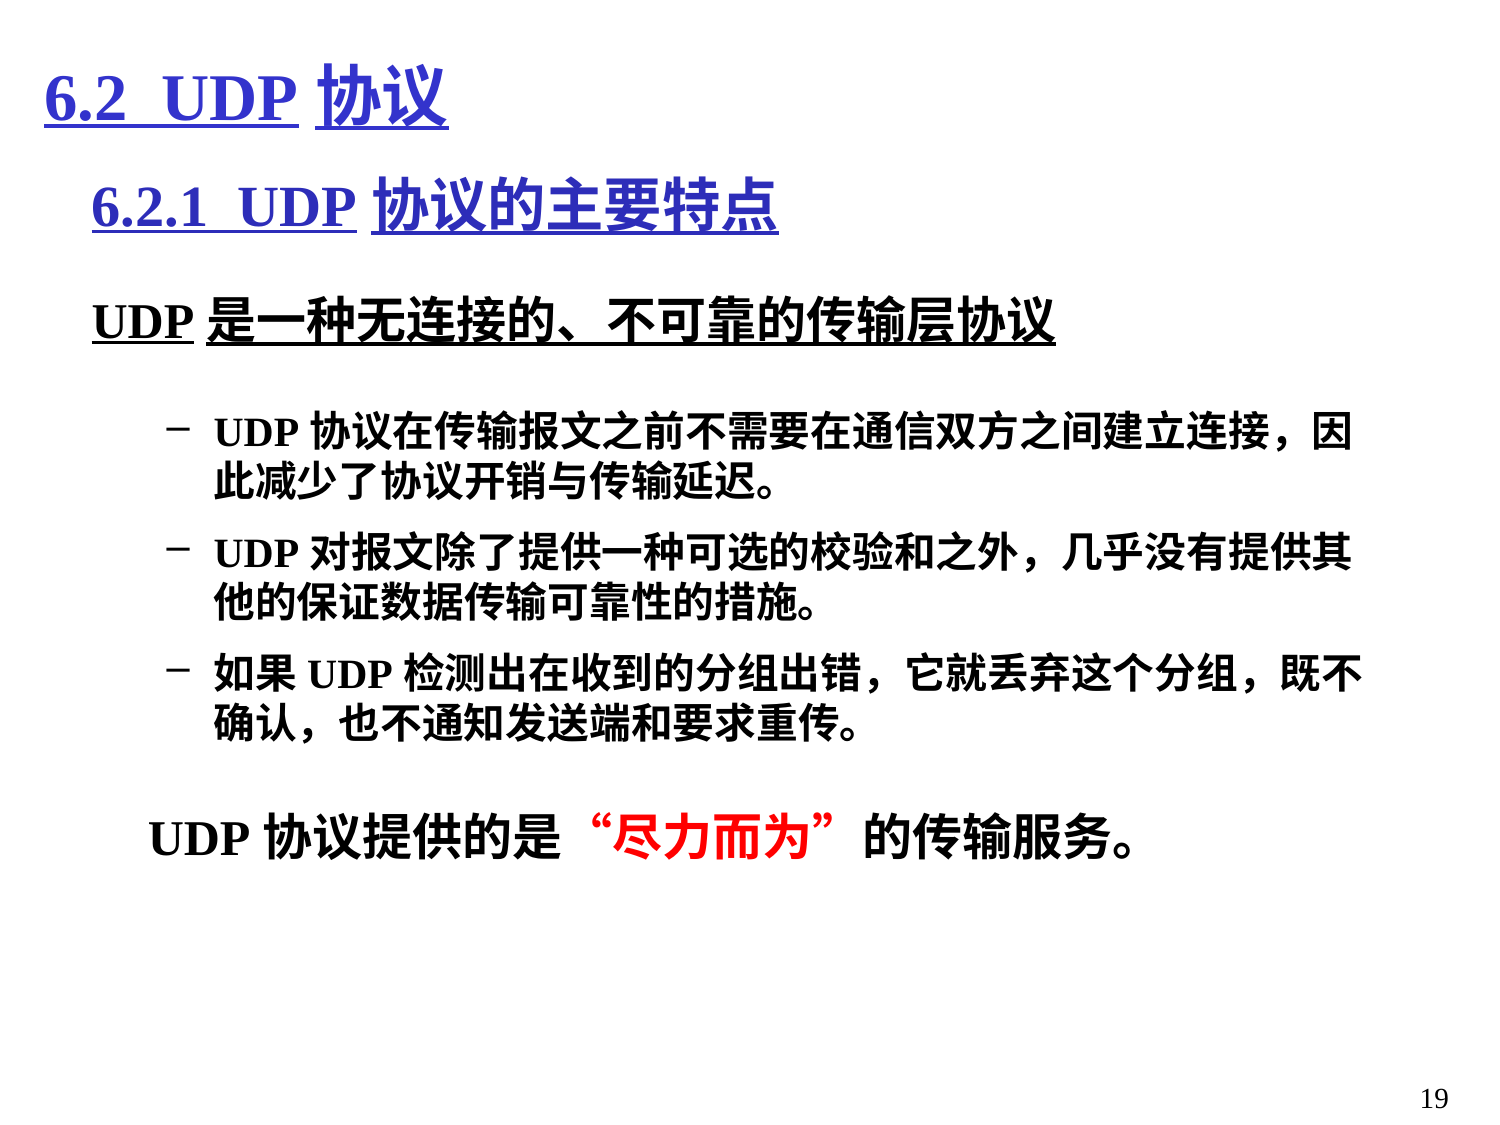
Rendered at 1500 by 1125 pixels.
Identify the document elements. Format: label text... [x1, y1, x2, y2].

list 6.2.1 UDP协议的主要特点 UDP是一种无连接的、不可靠的传输层协议 UDP协议在传输报文之前不需要在通信双方之间建立连接，因此减少了协议开销与传输延迟。 UDP对报文除了提供一种可选的校验和之外，几乎没有提供其他的保证数据传输可靠性的措施。 如果UDP检测出在收到的分组出错，它就丢弃这个分组，既不确认，也不通知发送端和要求重传。 UDP协议提供的是“尽力而为”的传输服务。 [76, 160, 1388, 1036]
title 6.2 UDP协议 [29, 0, 1305, 188]
slide_number 19 [1151, 1071, 1465, 1125]
